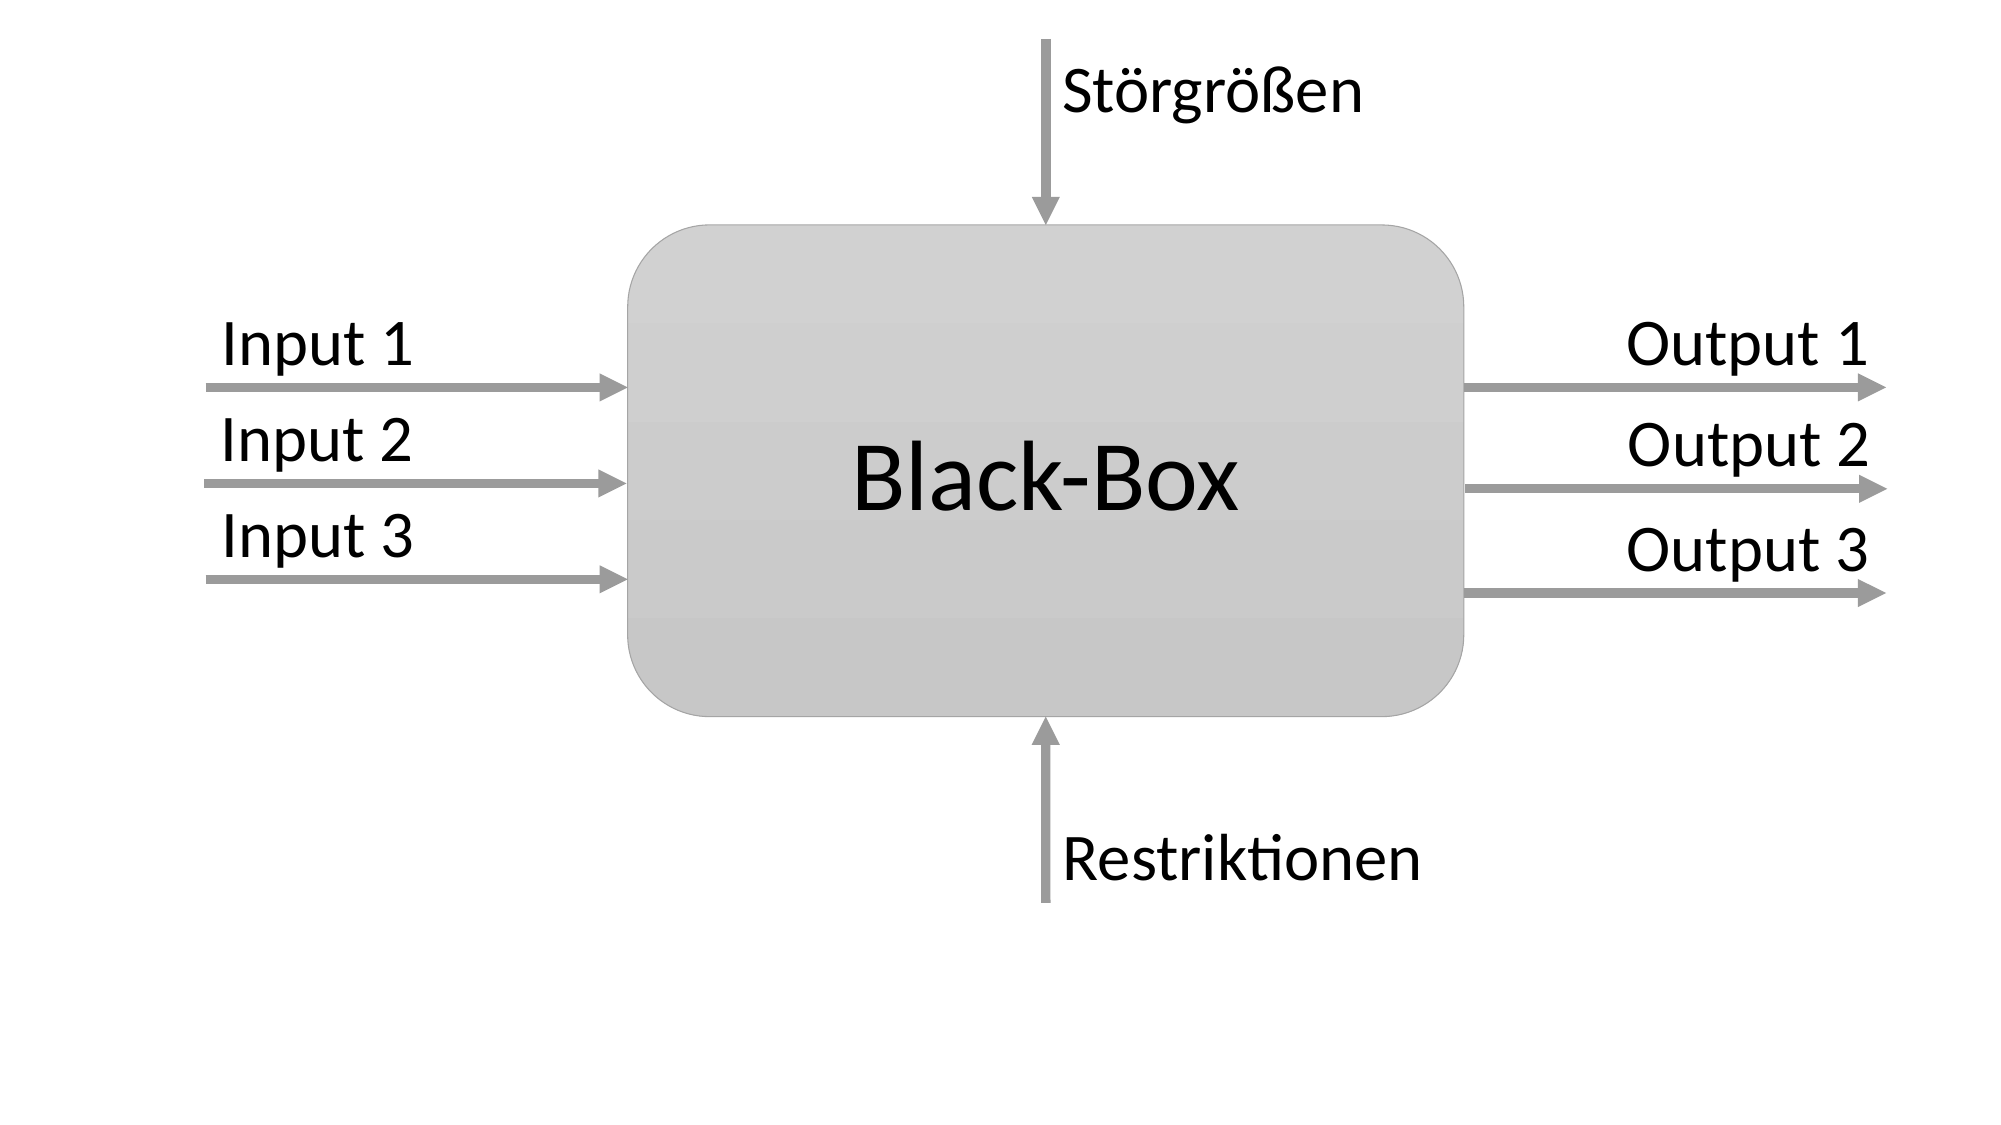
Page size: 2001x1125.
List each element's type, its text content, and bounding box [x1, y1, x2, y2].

text_box Black-Box [627, 224, 1465, 718]
text_box Output 1 [1611, 291, 1884, 387]
text_box Störgrößen [1047, 38, 1380, 134]
text_box Output 2 [1613, 392, 1886, 488]
text_box Input 2 [205, 388, 429, 483]
text_box Restriktionen [1048, 806, 1438, 902]
text_box Input 1 [207, 291, 430, 387]
text_box Output 3 [1611, 497, 1885, 592]
text_box Input 3 [207, 484, 430, 579]
